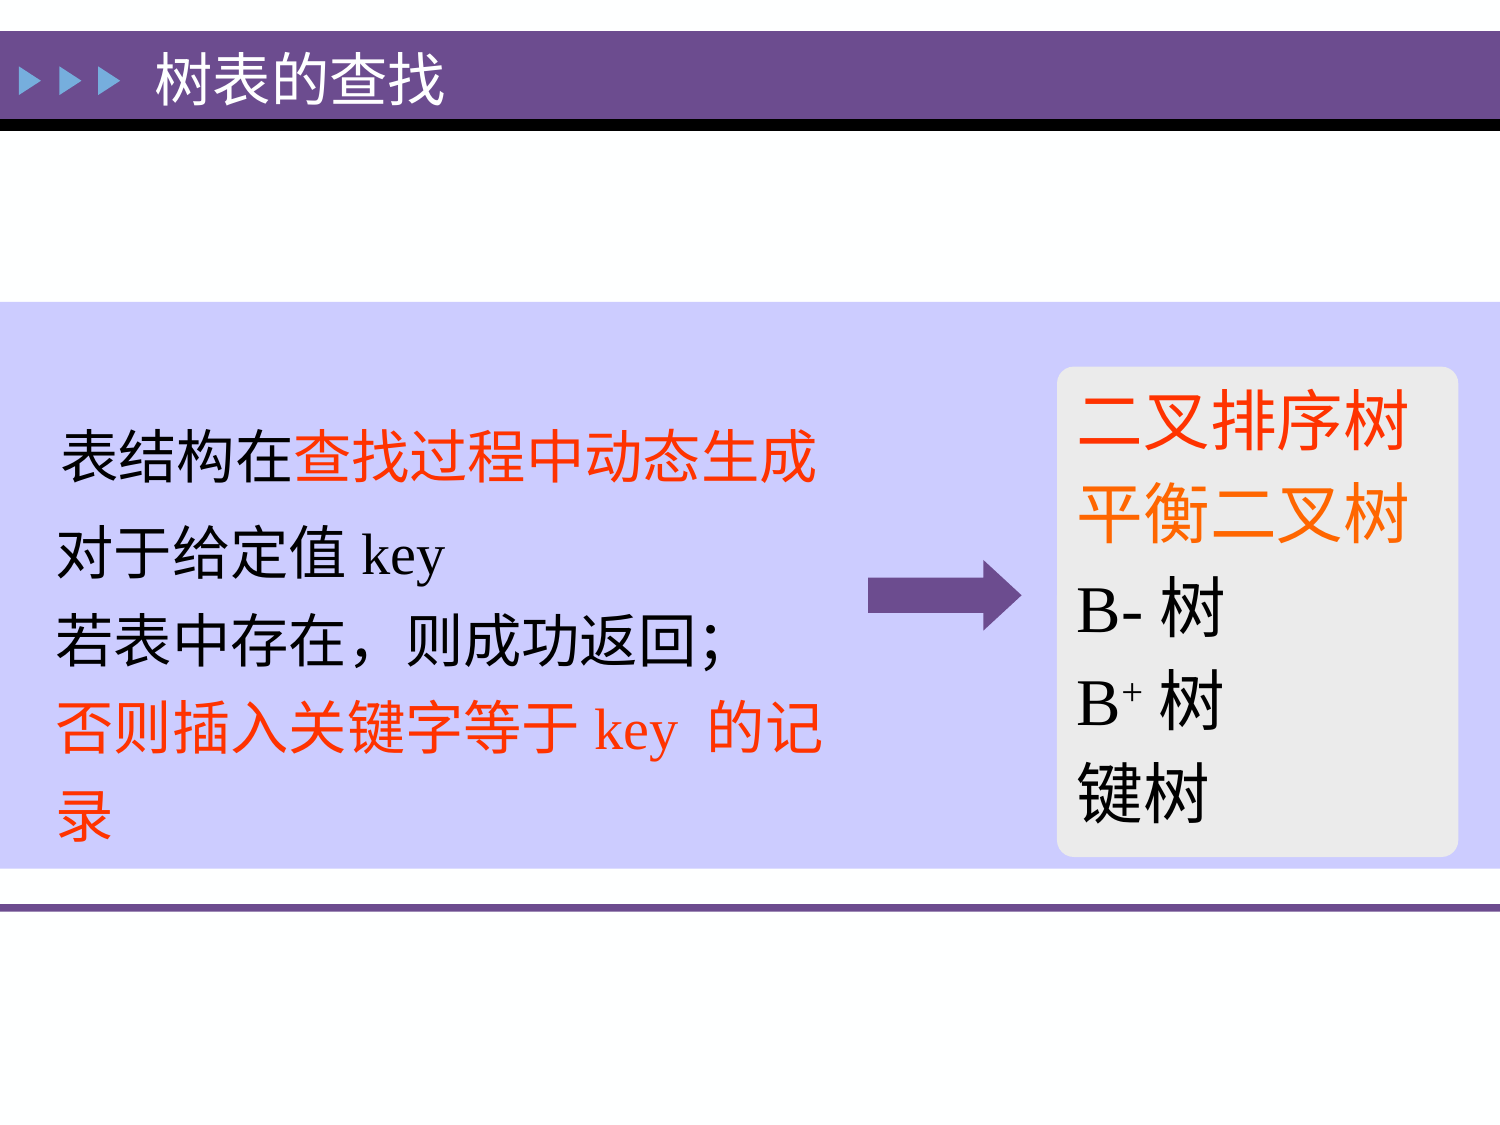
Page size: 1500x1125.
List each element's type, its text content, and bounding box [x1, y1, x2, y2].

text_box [867, 366, 1459, 858]
text_box 树表的查找 [140, 21, 1150, 134]
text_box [0, 301, 1500, 912]
